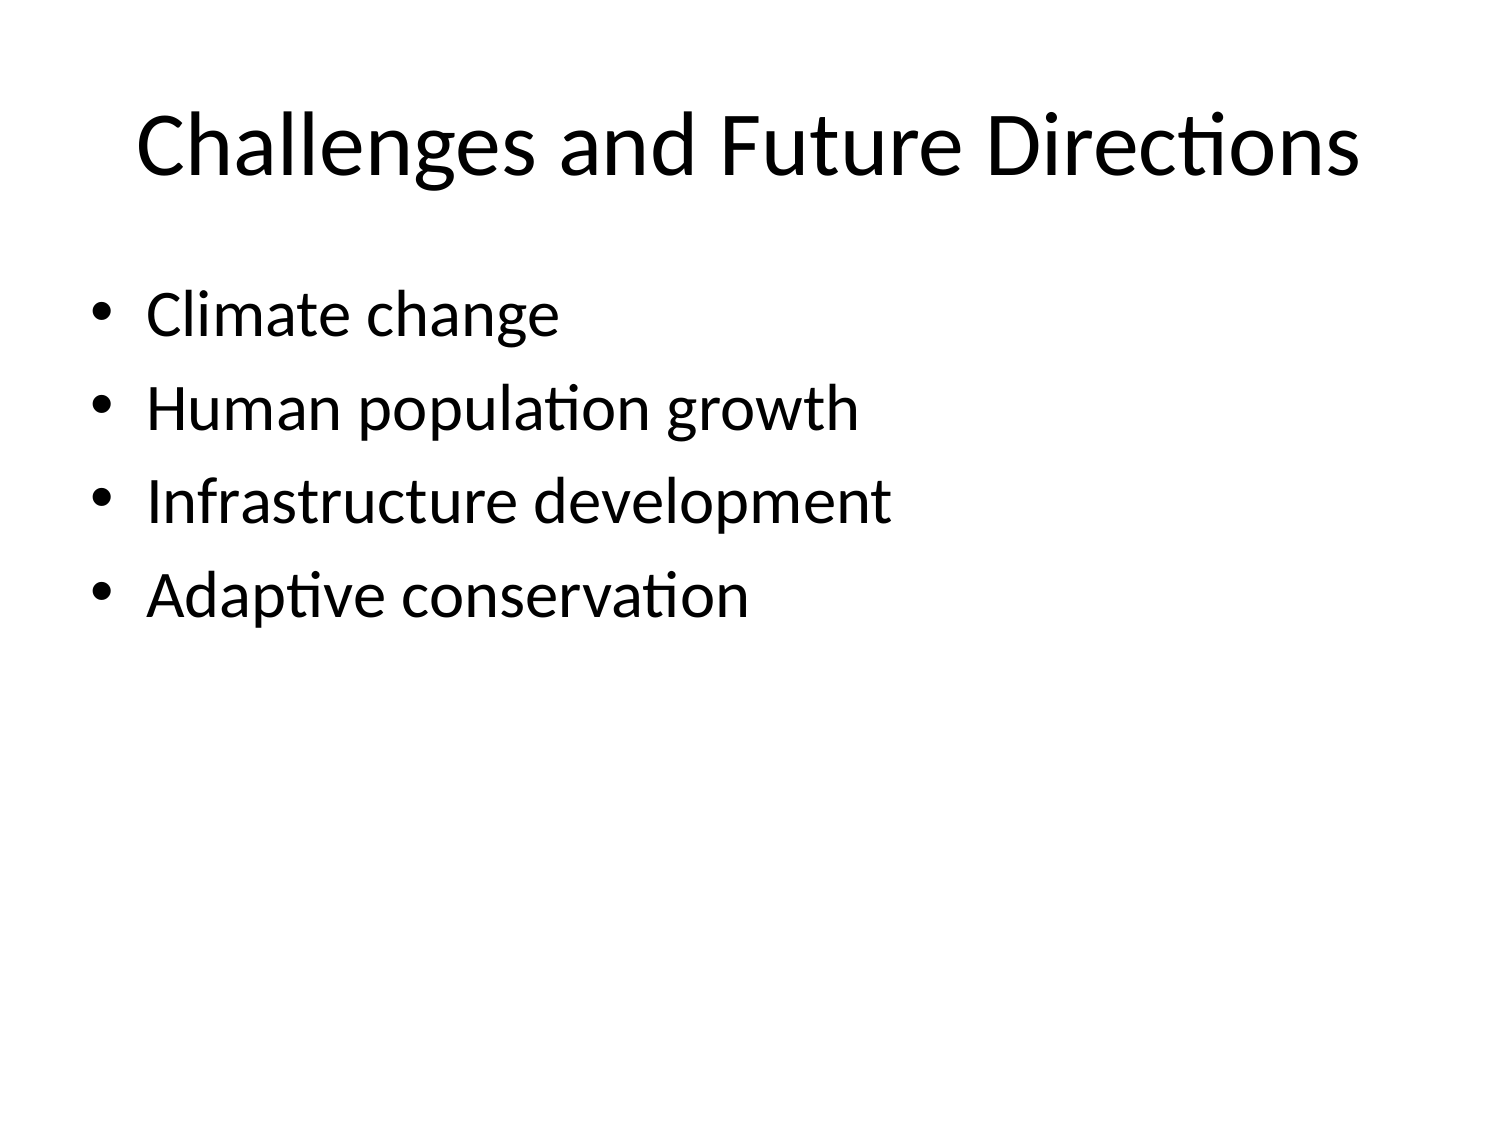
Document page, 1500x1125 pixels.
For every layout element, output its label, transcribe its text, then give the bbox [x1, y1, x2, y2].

title Challenges and Future Directions [75, 45, 1425, 233]
list Climate change Human population growth Infrastructure development Adaptive conservation [75, 262, 1425, 1005]
